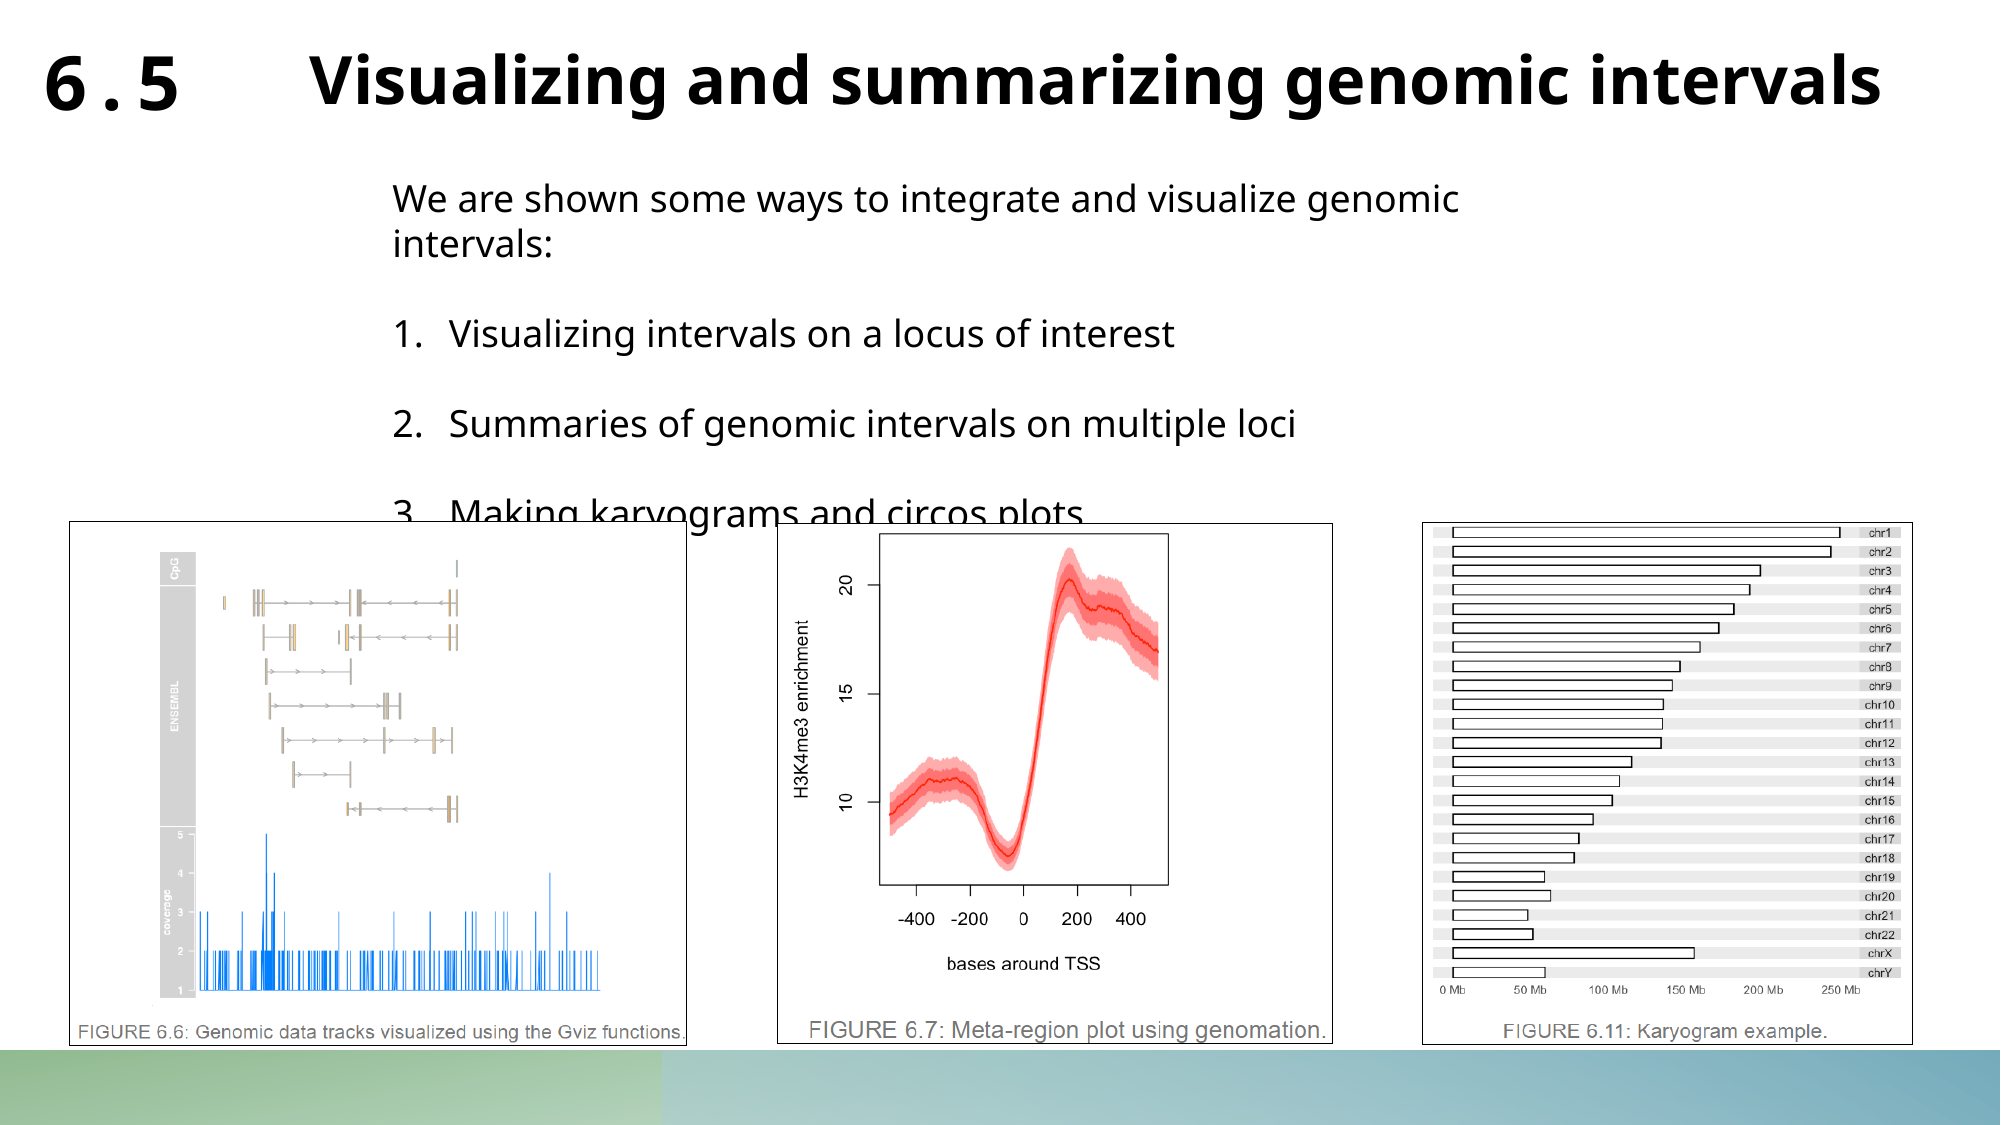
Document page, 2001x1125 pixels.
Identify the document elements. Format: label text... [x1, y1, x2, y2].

title 6.5 [44, 0, 605, 126]
picture [1422, 522, 1913, 1045]
text_box We are shown some ways to integrate and visualize genomic intervals: Visualizing intervals on a locus of interest Summaries of genomic intervals on multiple loci Making karyograms and circos plots [377, 167, 1620, 588]
picture [69, 521, 688, 1046]
text_box Visualizing and summarizing genomic intervals [294, 30, 1975, 125]
picture [777, 523, 1333, 1044]
